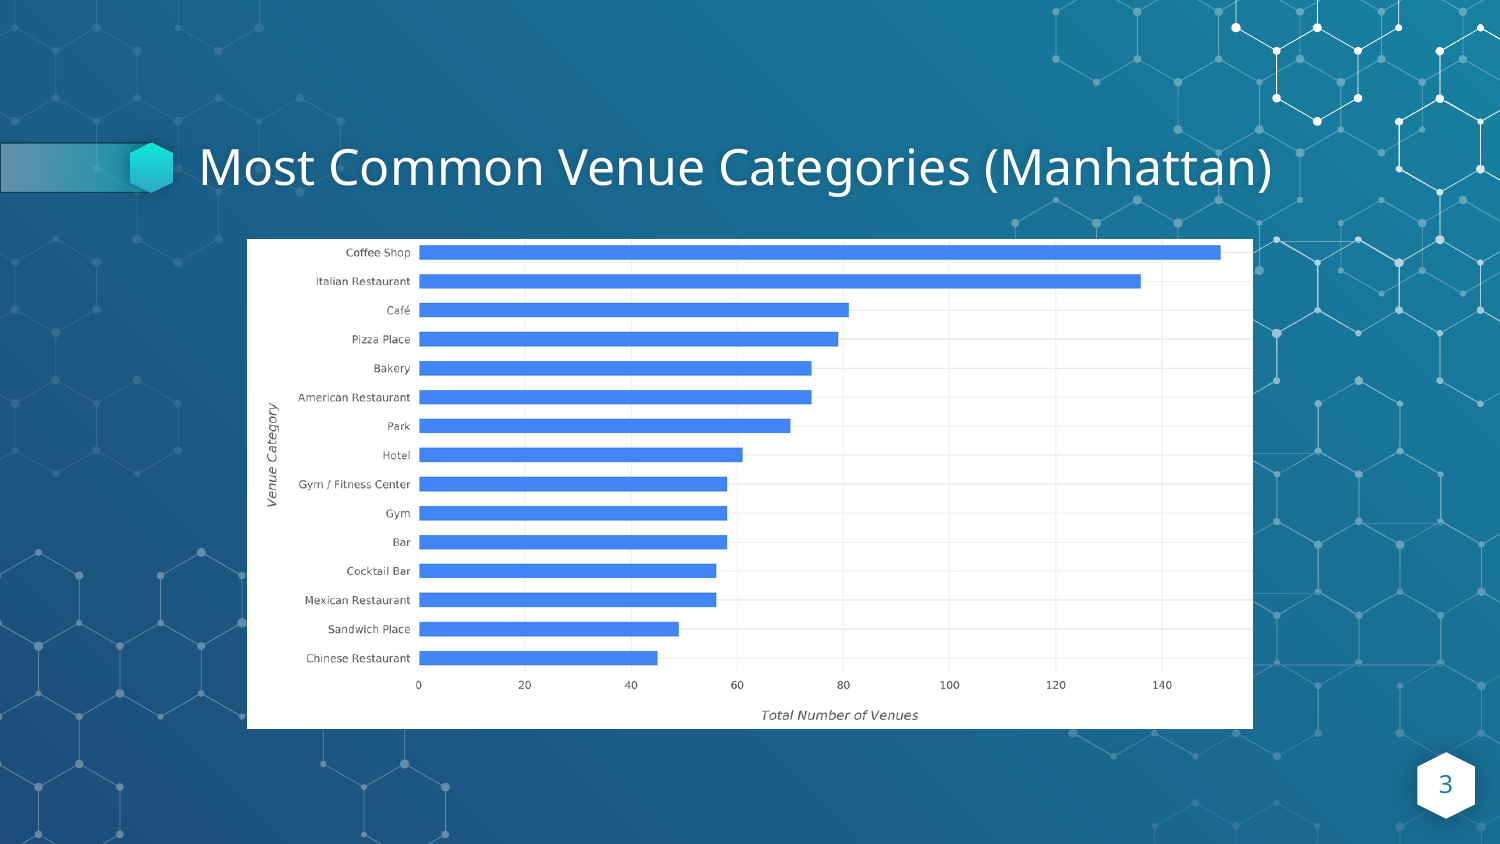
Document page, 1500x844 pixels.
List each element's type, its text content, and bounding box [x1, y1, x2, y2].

slide_number 3 [1417, 752, 1475, 819]
title Most Common Venue Categories (Manhattan) [198, 140, 1302, 198]
picture [247, 239, 1253, 730]
